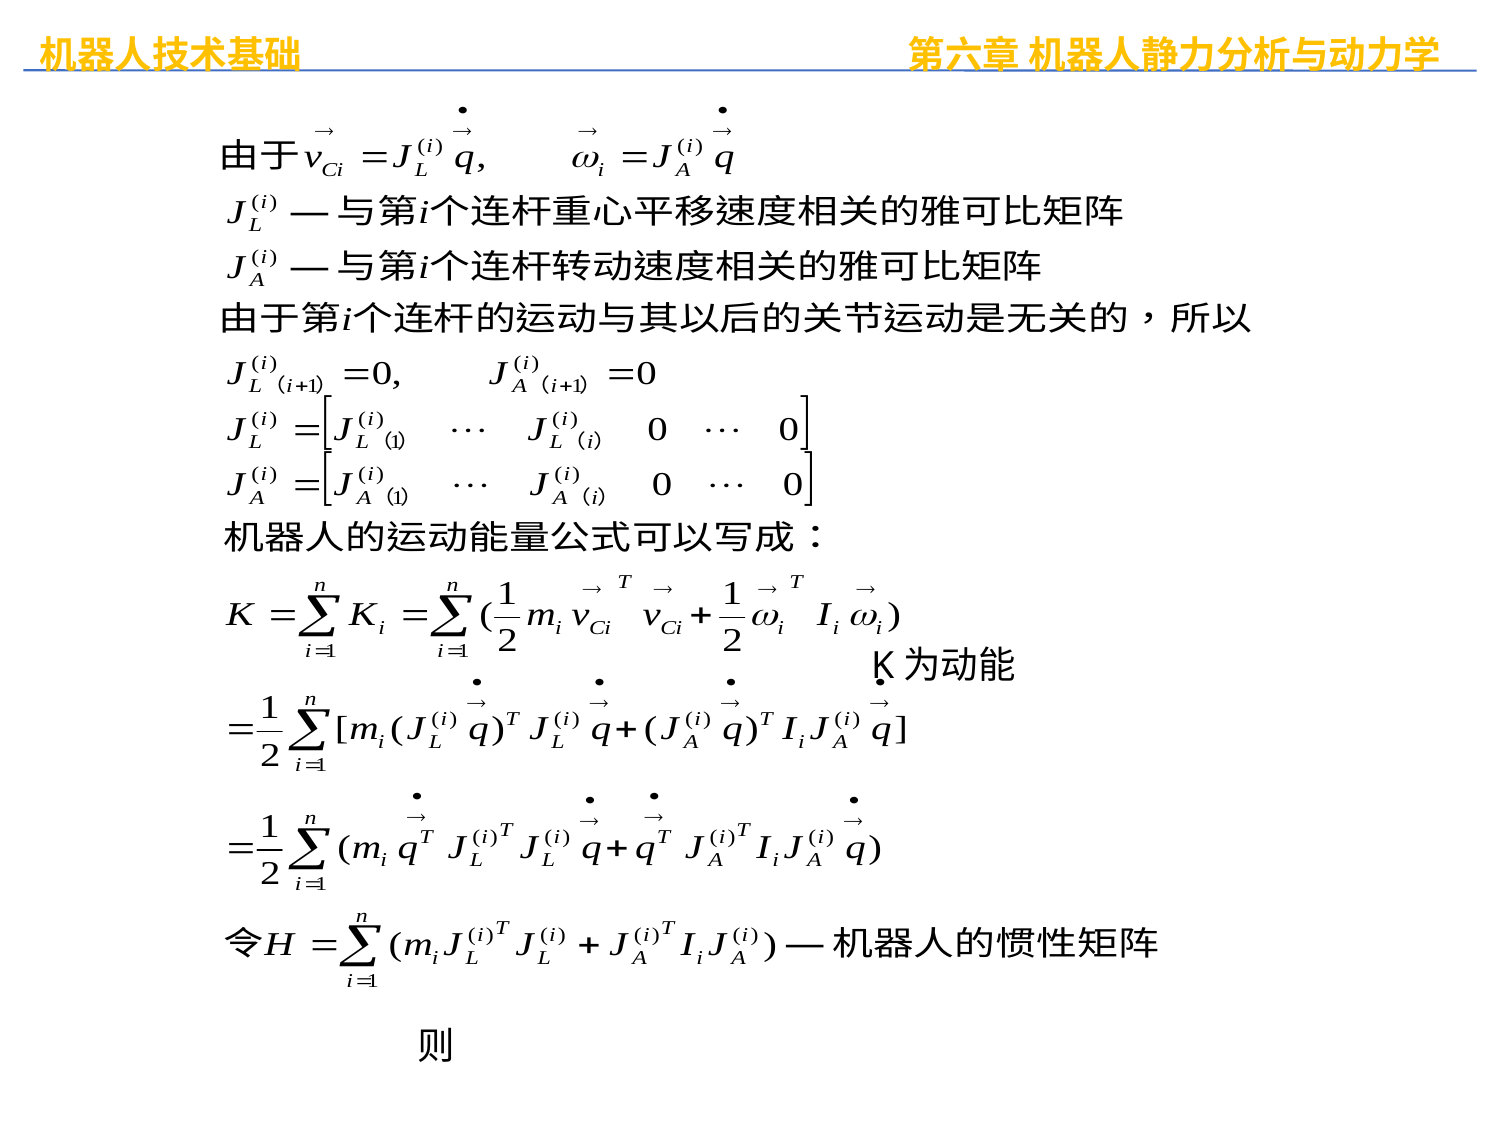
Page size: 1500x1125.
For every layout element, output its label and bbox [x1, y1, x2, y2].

text_box [205, 997, 539, 1115]
text_box [217, 94, 1259, 1107]
